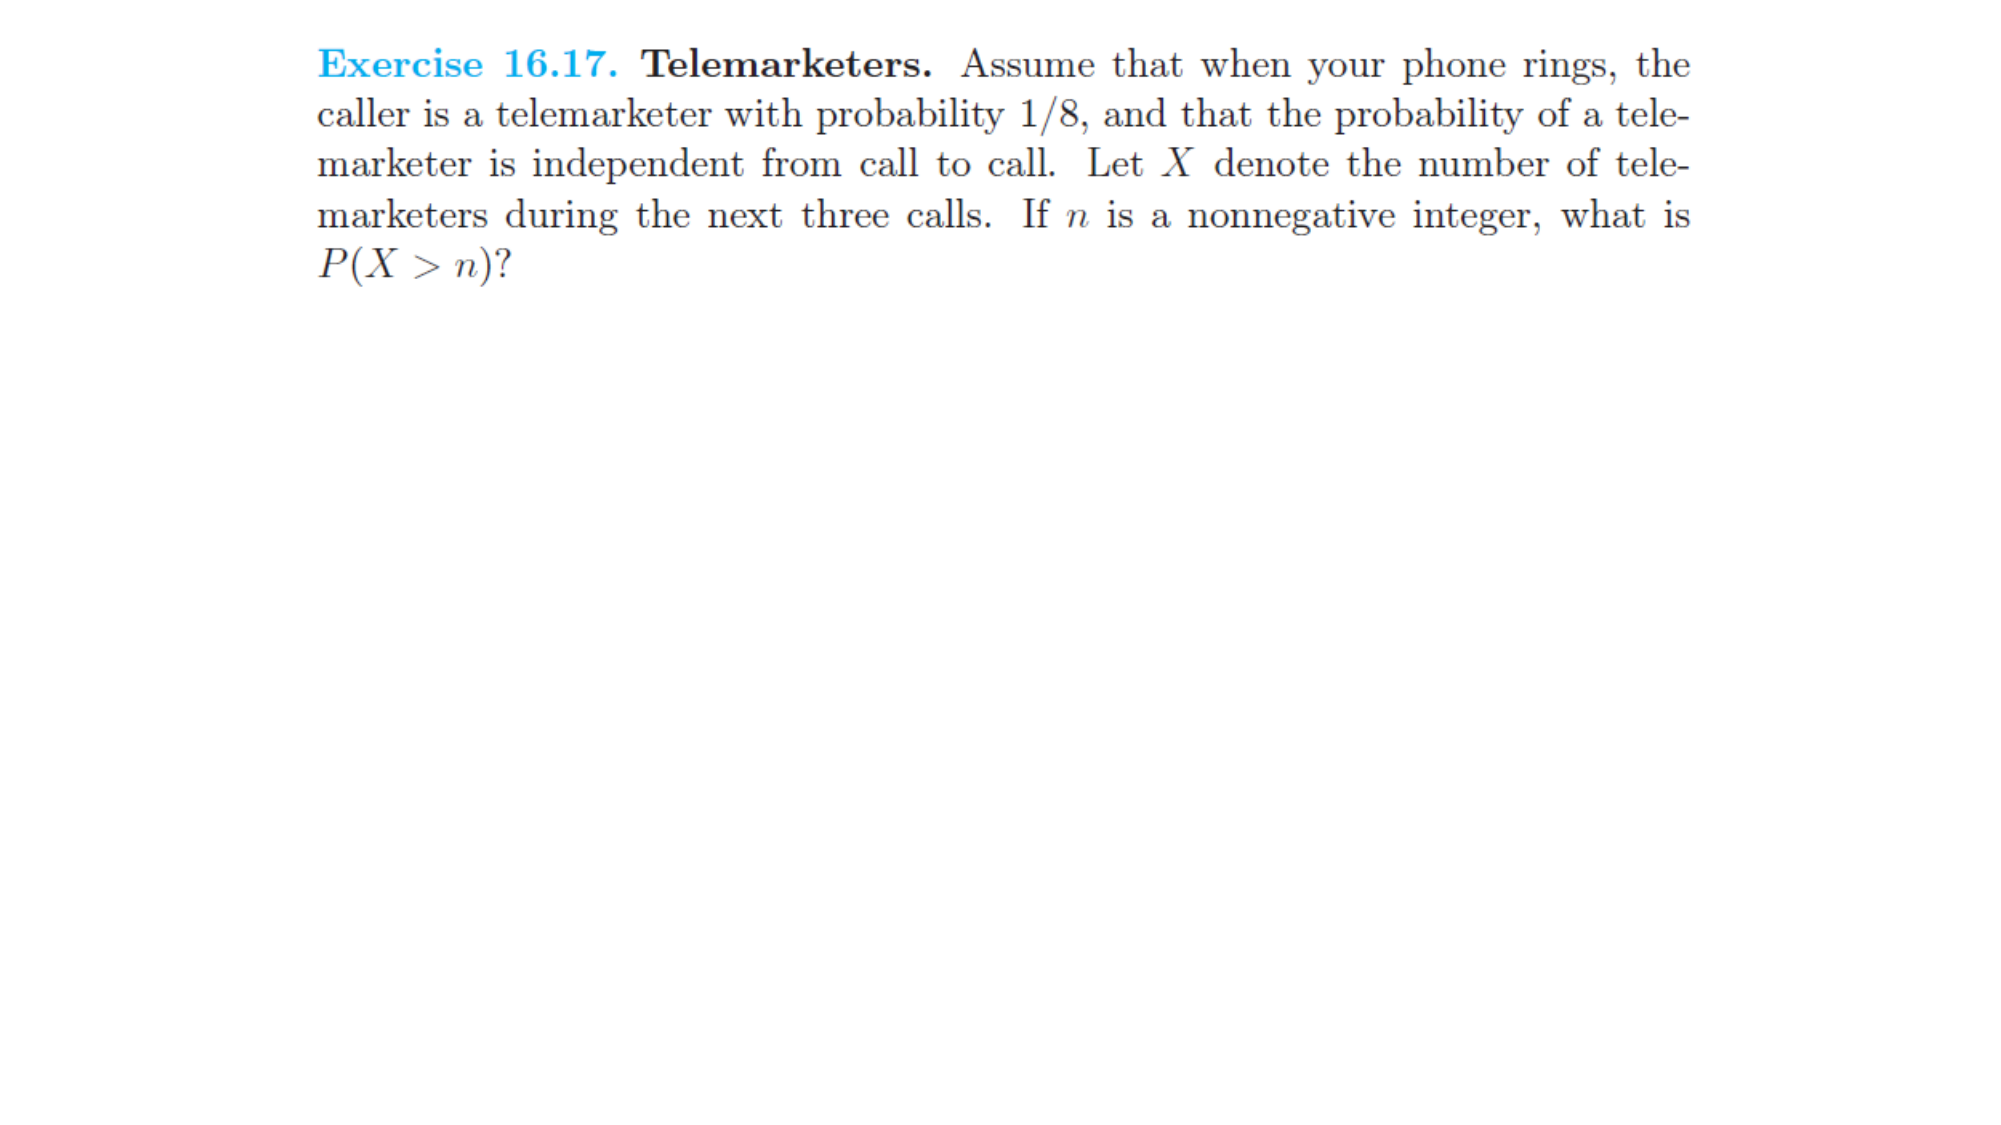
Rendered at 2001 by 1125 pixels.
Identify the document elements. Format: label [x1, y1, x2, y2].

picture [305, 29, 1705, 295]
